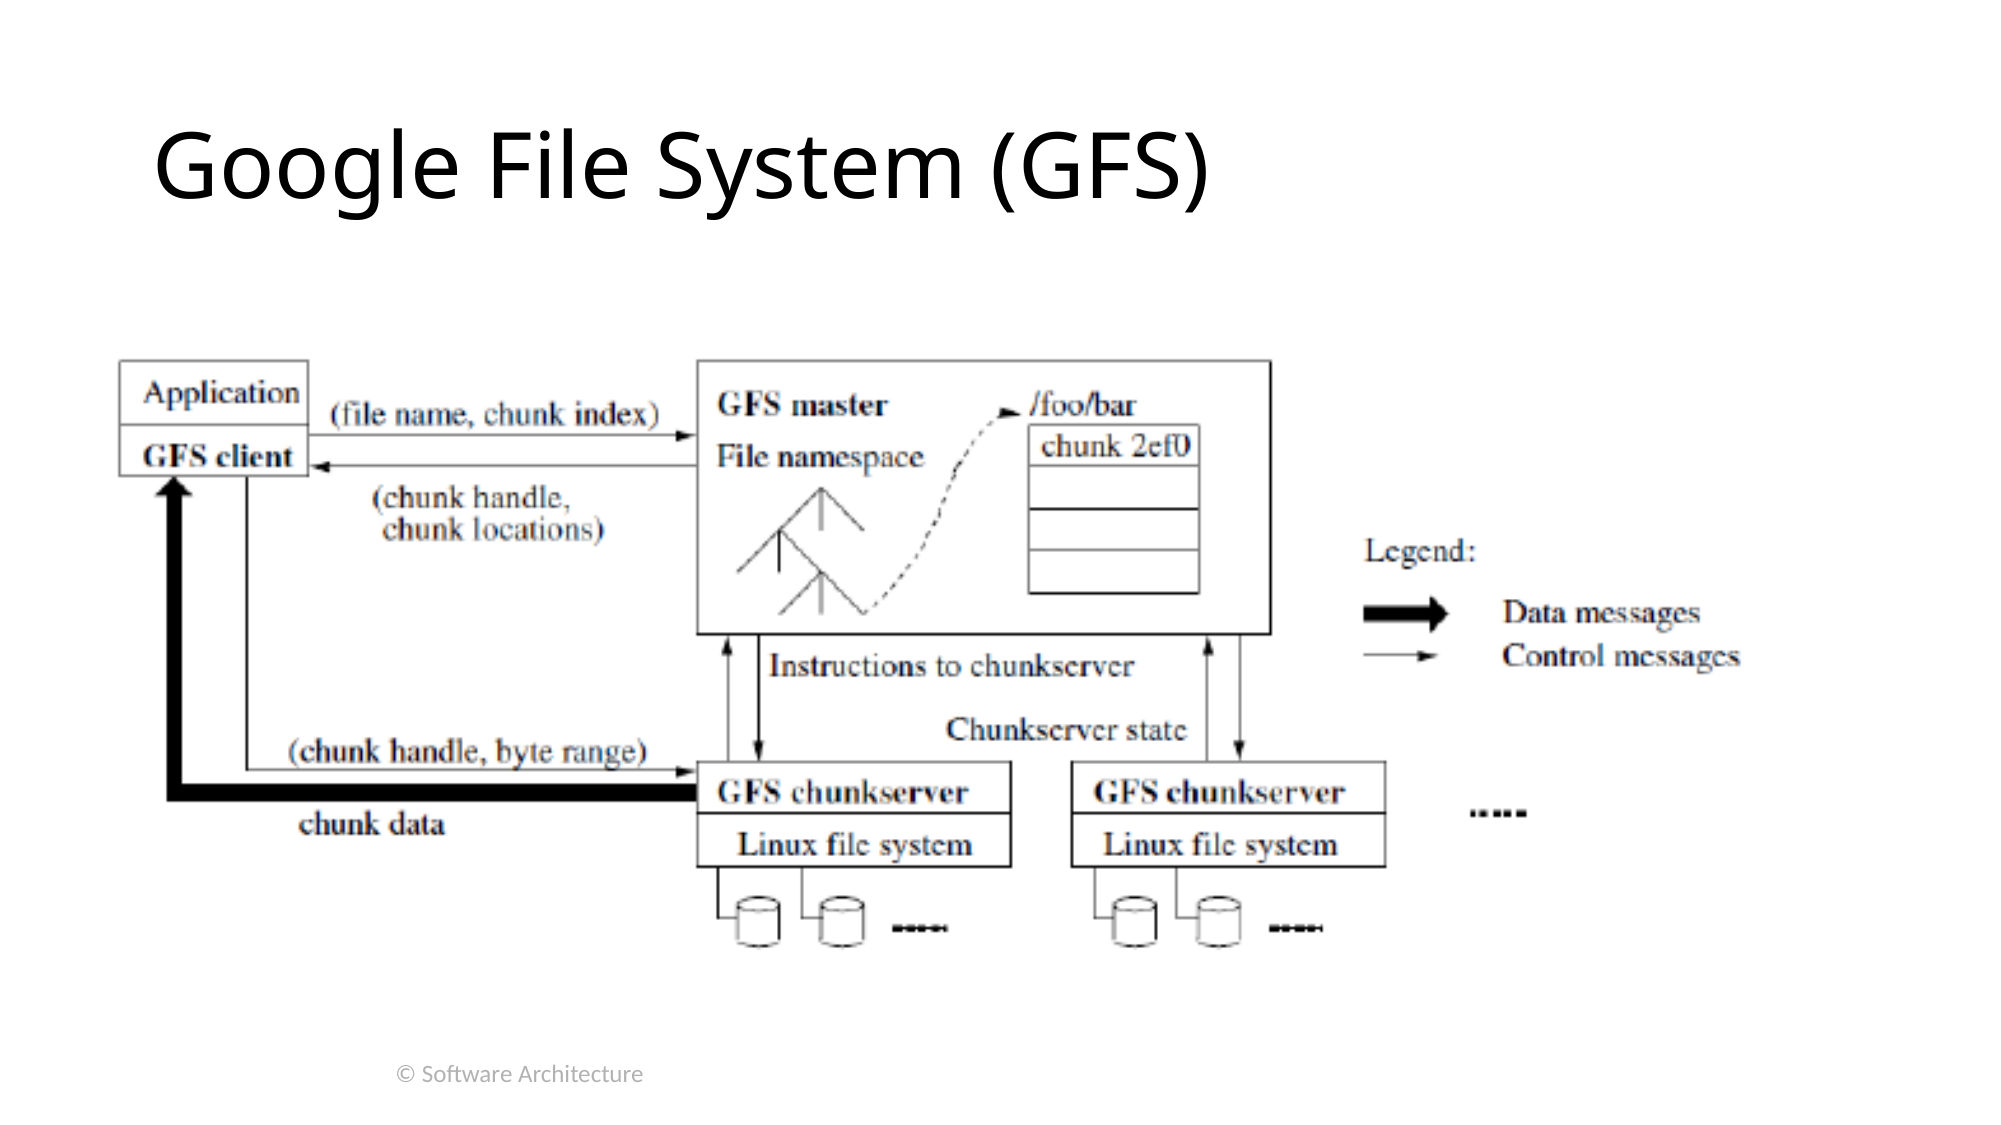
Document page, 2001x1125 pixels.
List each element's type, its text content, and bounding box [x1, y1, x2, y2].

title Google File System (GFS) [137, 59, 1863, 278]
footer © Software Architecture [0, 1042, 1040, 1103]
picture [63, 299, 1812, 969]
